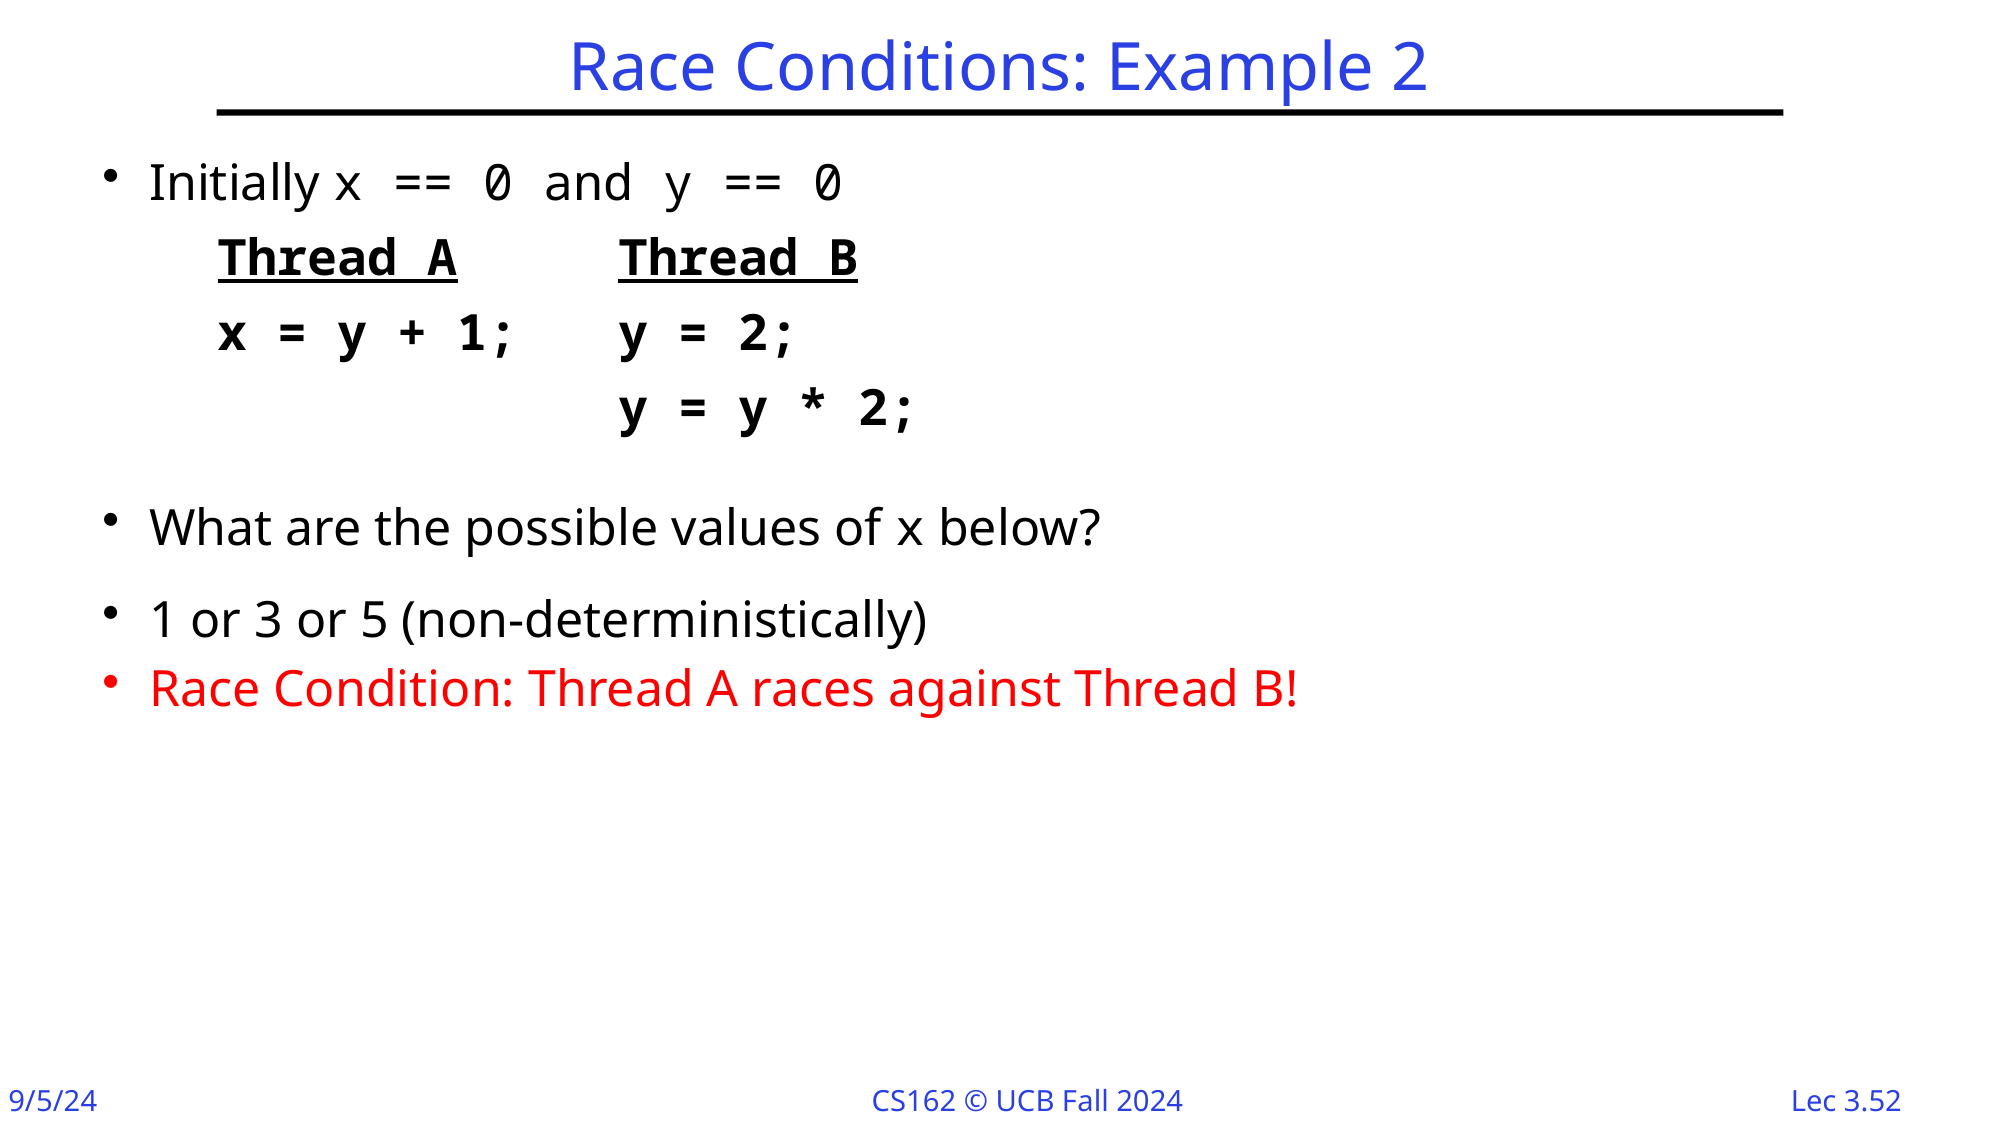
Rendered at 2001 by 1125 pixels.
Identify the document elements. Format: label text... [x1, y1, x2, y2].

text_box 1 or 3 or 5 (non-deterministically) Race Condition: Thread A races against Thread B! [87, 587, 1813, 738]
list Initially x == 0 and y == 0 What are the possible values of x below? [87, 149, 1813, 499]
title Race Conditions: Example 2 [216, 24, 1784, 113]
text_box Thread A x = y + 1; [202, 224, 562, 399]
text_box Thread B y = 2; y = y * 2; [603, 224, 963, 499]
